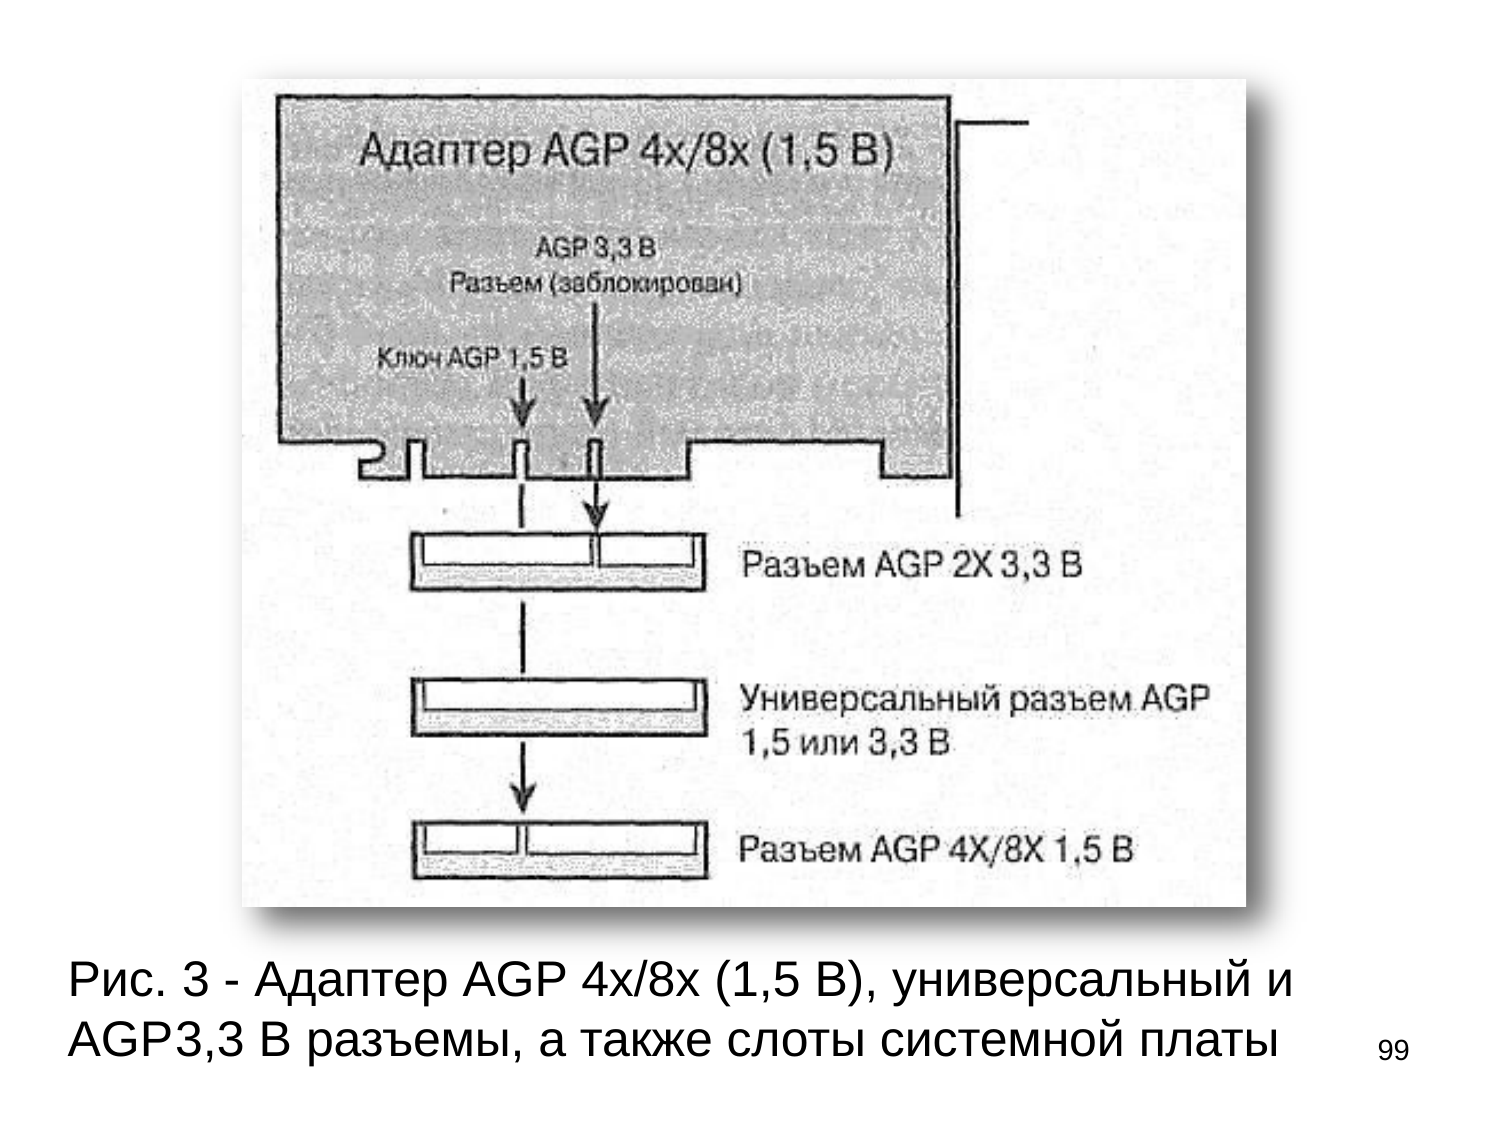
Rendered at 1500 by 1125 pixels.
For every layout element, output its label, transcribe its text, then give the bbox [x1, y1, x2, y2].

text_box 3,3 В разъемы, а также слоты систем­ной платы [173, 1006, 1303, 1068]
text_box Рис. 3 - Адаптер AGP 4х/8х (1,5 В), универсальный и AGP [65, 946, 1412, 1067]
text_box [242, 79, 1247, 907]
text_box [210, 47, 1311, 946]
